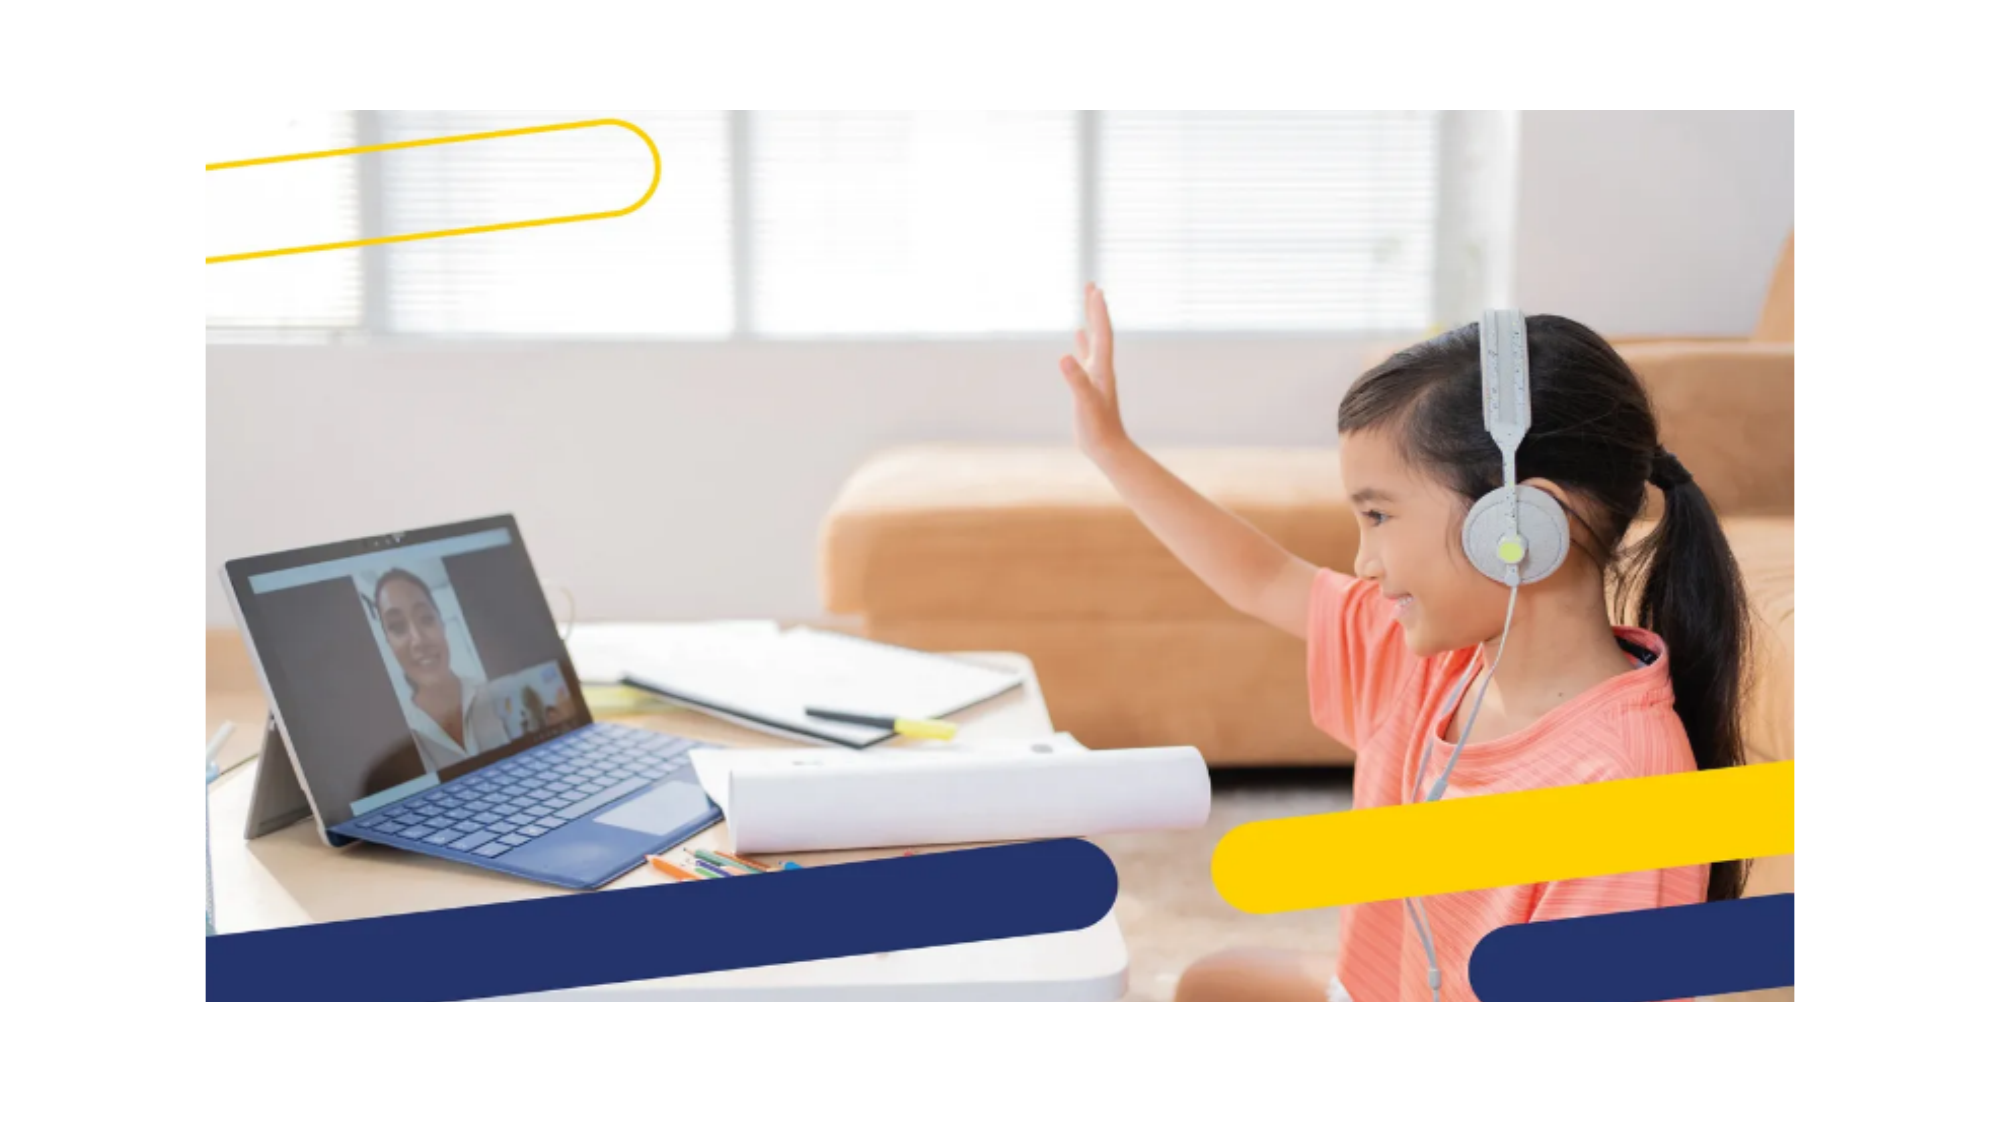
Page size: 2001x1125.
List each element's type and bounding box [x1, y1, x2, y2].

picture [205, 110, 1795, 1002]
